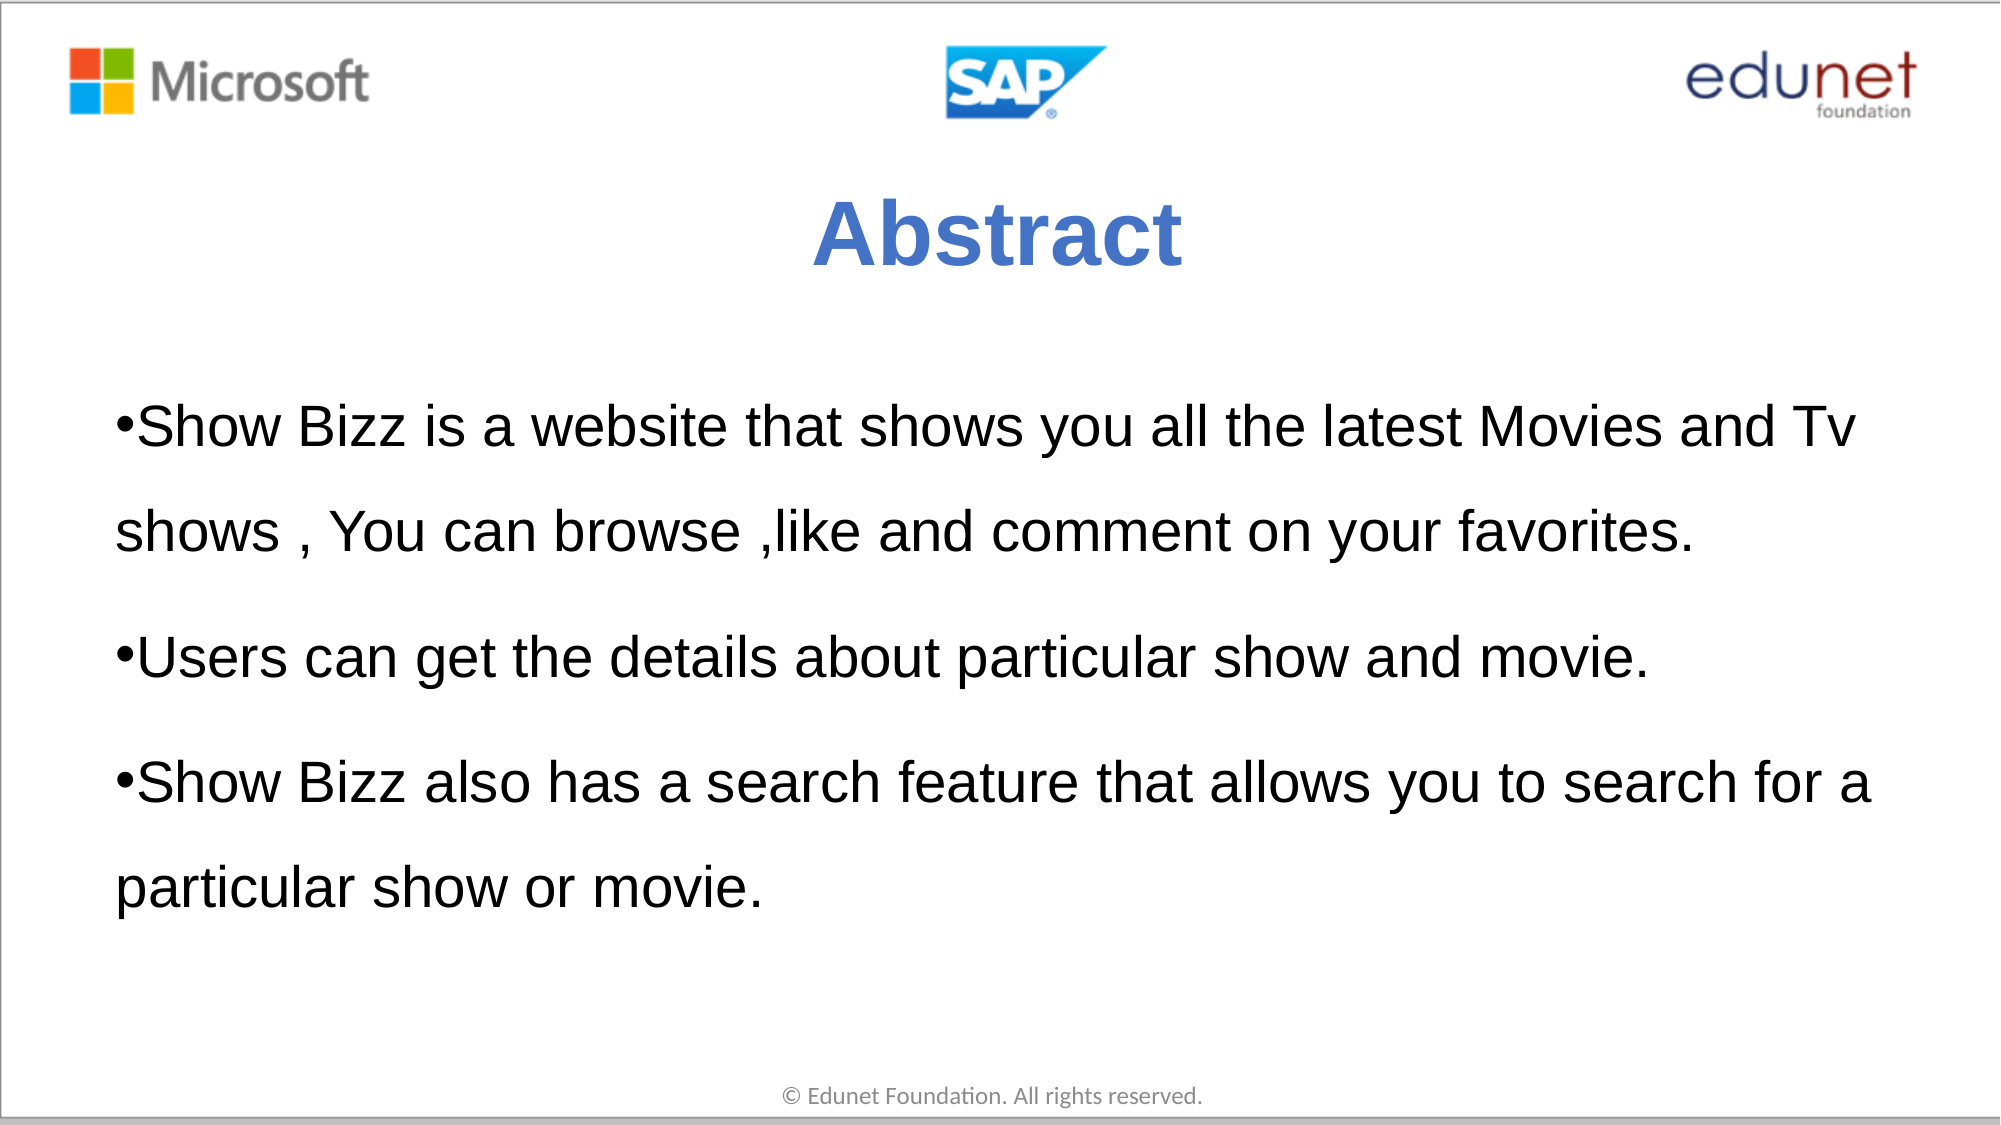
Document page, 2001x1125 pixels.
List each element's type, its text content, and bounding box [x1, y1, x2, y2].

subtitle Show Bizz is a website that shows you all the latest Movies and Tv shows , You can browse ,like and comment on your favorites. Users can get the details about particular show and movie. Show Bizz also has a search feature that allows you to search for a particular show or movie. [100, 346, 1931, 1063]
footer © Edunet Foundation. All rights reserved. [655, 1065, 1331, 1125]
title Abstract [247, 158, 1748, 293]
picture [0, 0, 2001, 1125]
